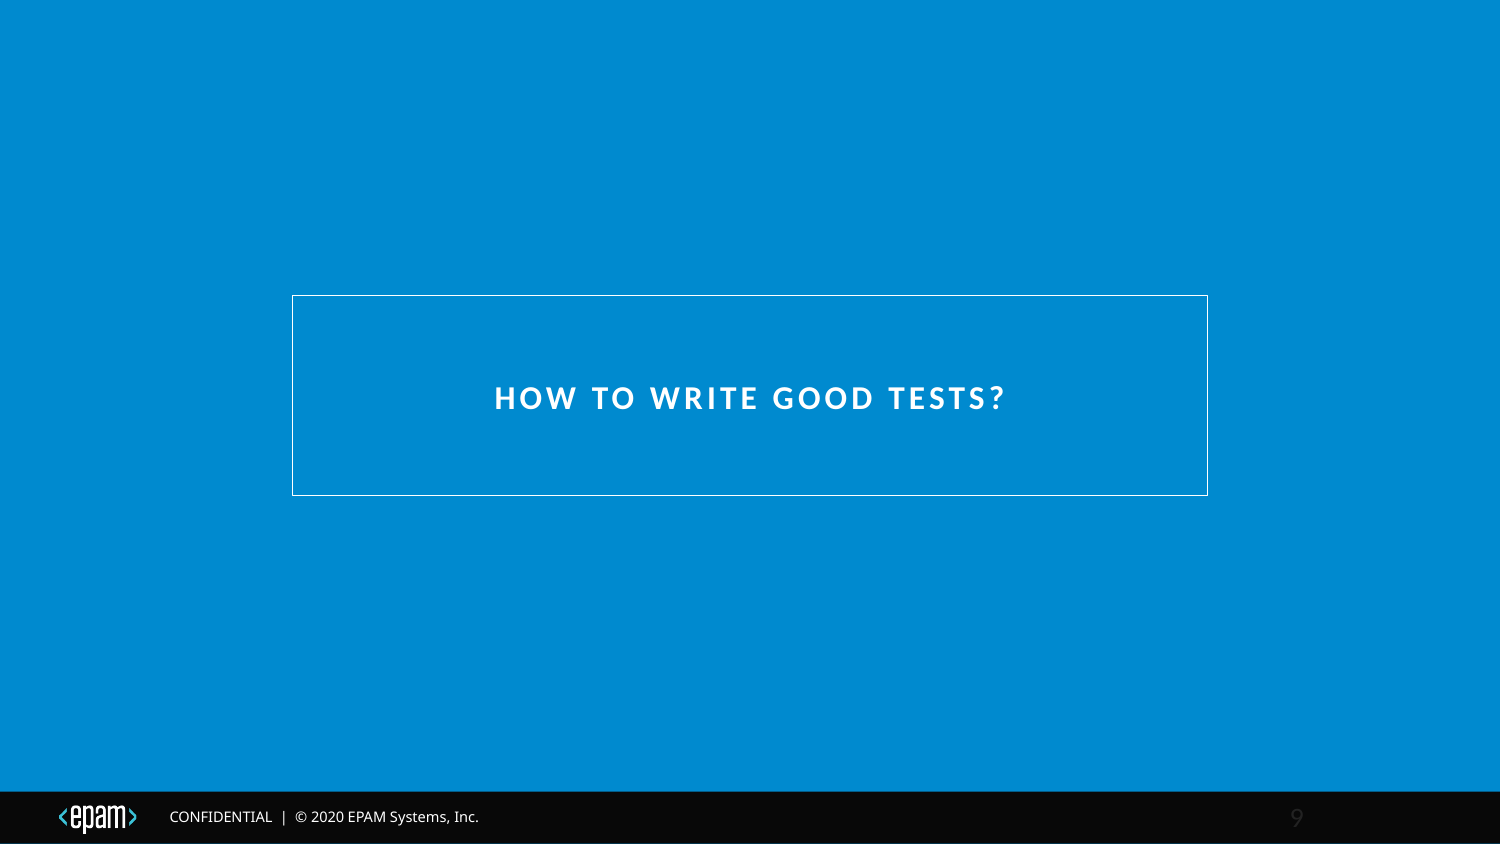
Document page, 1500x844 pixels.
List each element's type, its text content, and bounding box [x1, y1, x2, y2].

slide_number 9 [1274, 791, 1500, 844]
title How to write good tests? [292, 295, 1208, 496]
